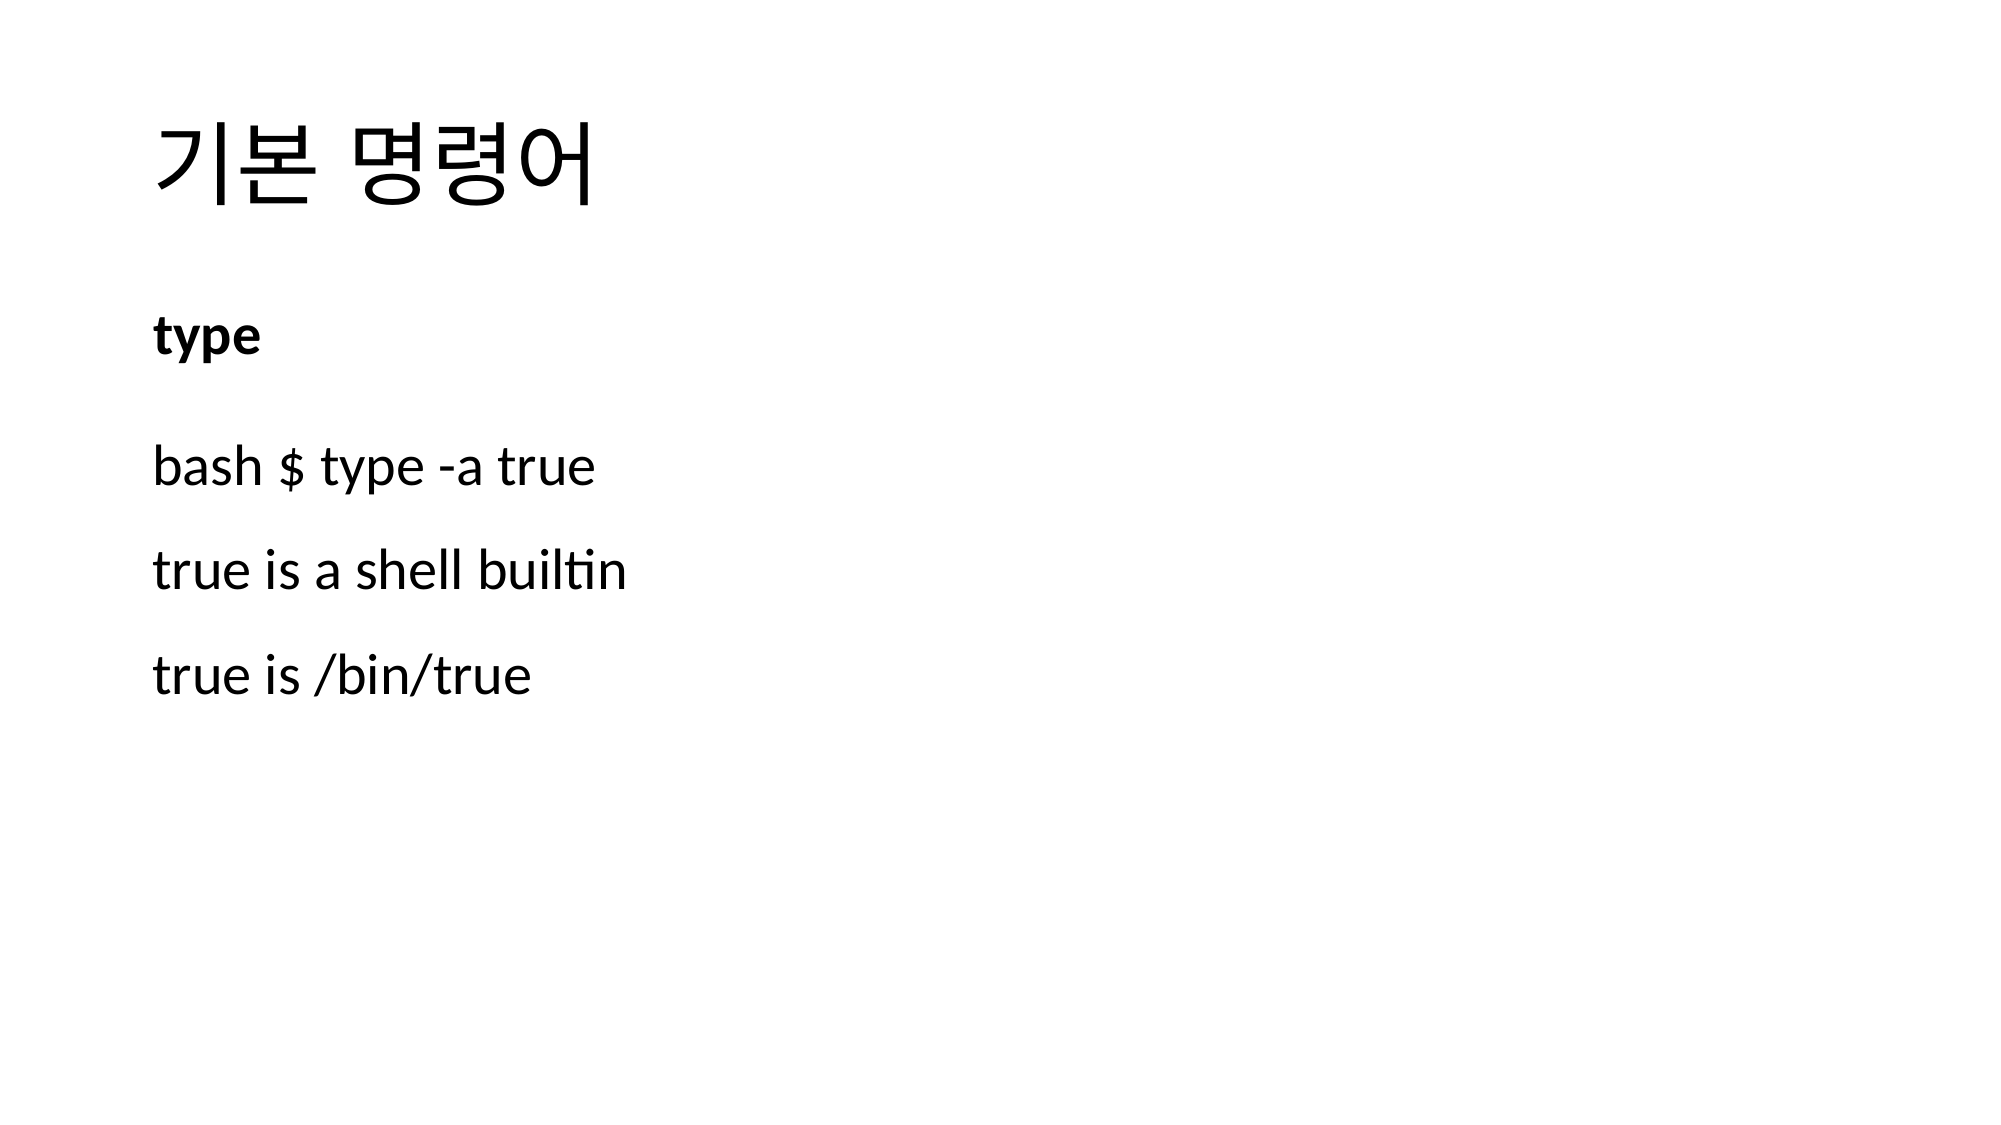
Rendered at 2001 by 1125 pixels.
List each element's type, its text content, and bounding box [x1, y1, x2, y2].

text_box type [138, 288, 277, 374]
title 기본 명령어 [137, 59, 1863, 278]
list bash $ type -a true true is a shell builtin true is /bin/true [137, 405, 1863, 1014]
